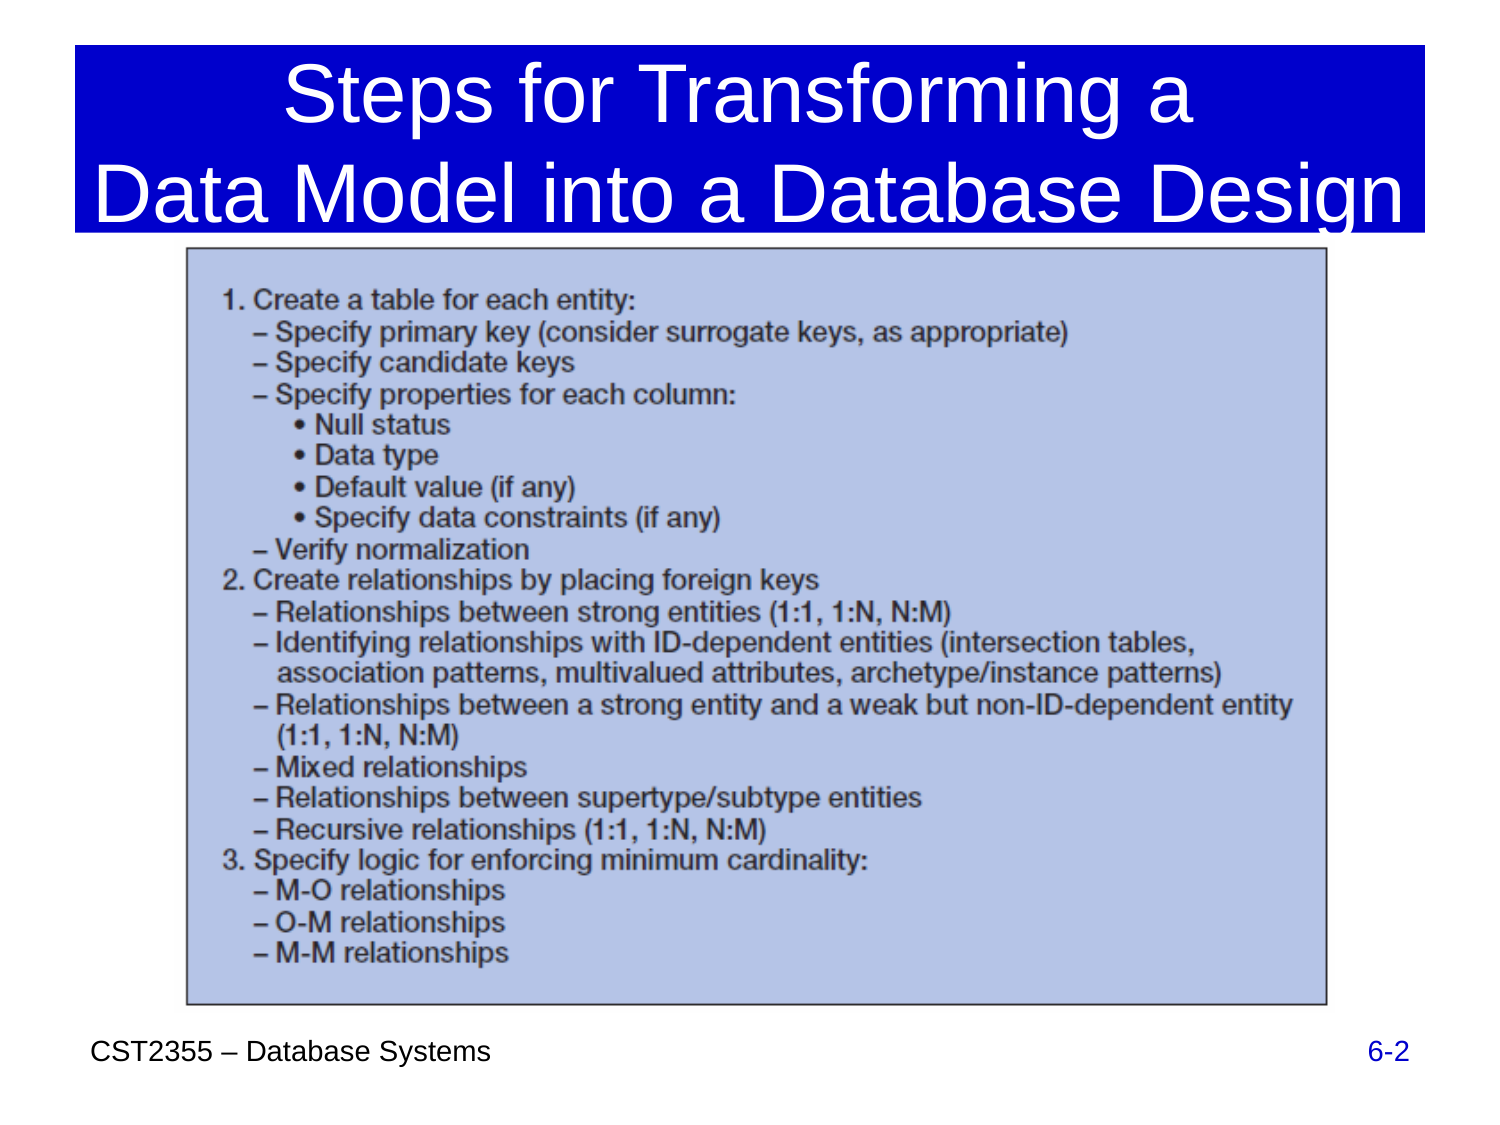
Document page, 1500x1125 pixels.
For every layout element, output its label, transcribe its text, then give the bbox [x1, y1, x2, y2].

footer CST2355 – Database Systems [74, 1024, 976, 1104]
title Steps for Transforming a Data Model into a Database Design [75, 45, 1425, 233]
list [174, 237, 1336, 1013]
slide_number 6-2 [1074, 1024, 1426, 1103]
